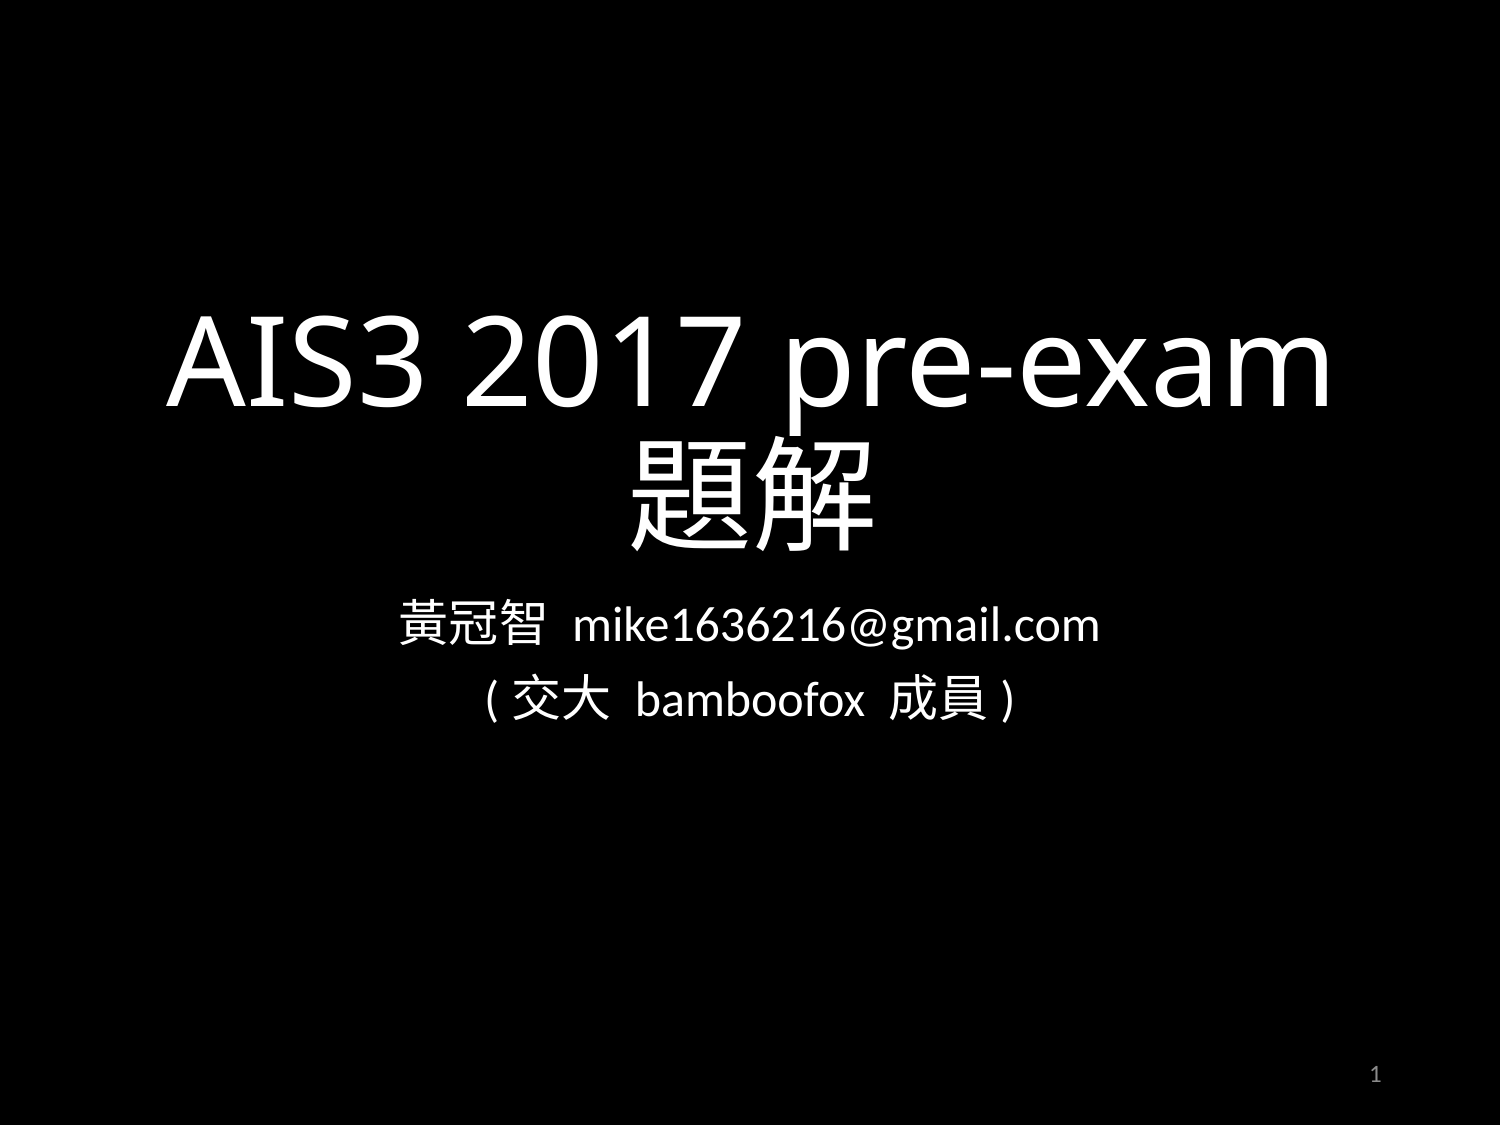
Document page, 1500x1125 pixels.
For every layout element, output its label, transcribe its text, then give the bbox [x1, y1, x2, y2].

slide_number 1 [1059, 1042, 1397, 1103]
subtitle 黃冠智 mike1636216@gmail.com (交大 bamboofox 成員) [187, 590, 1313, 863]
title AIS3 2017 pre-exam 題解 [68, 184, 1437, 576]
